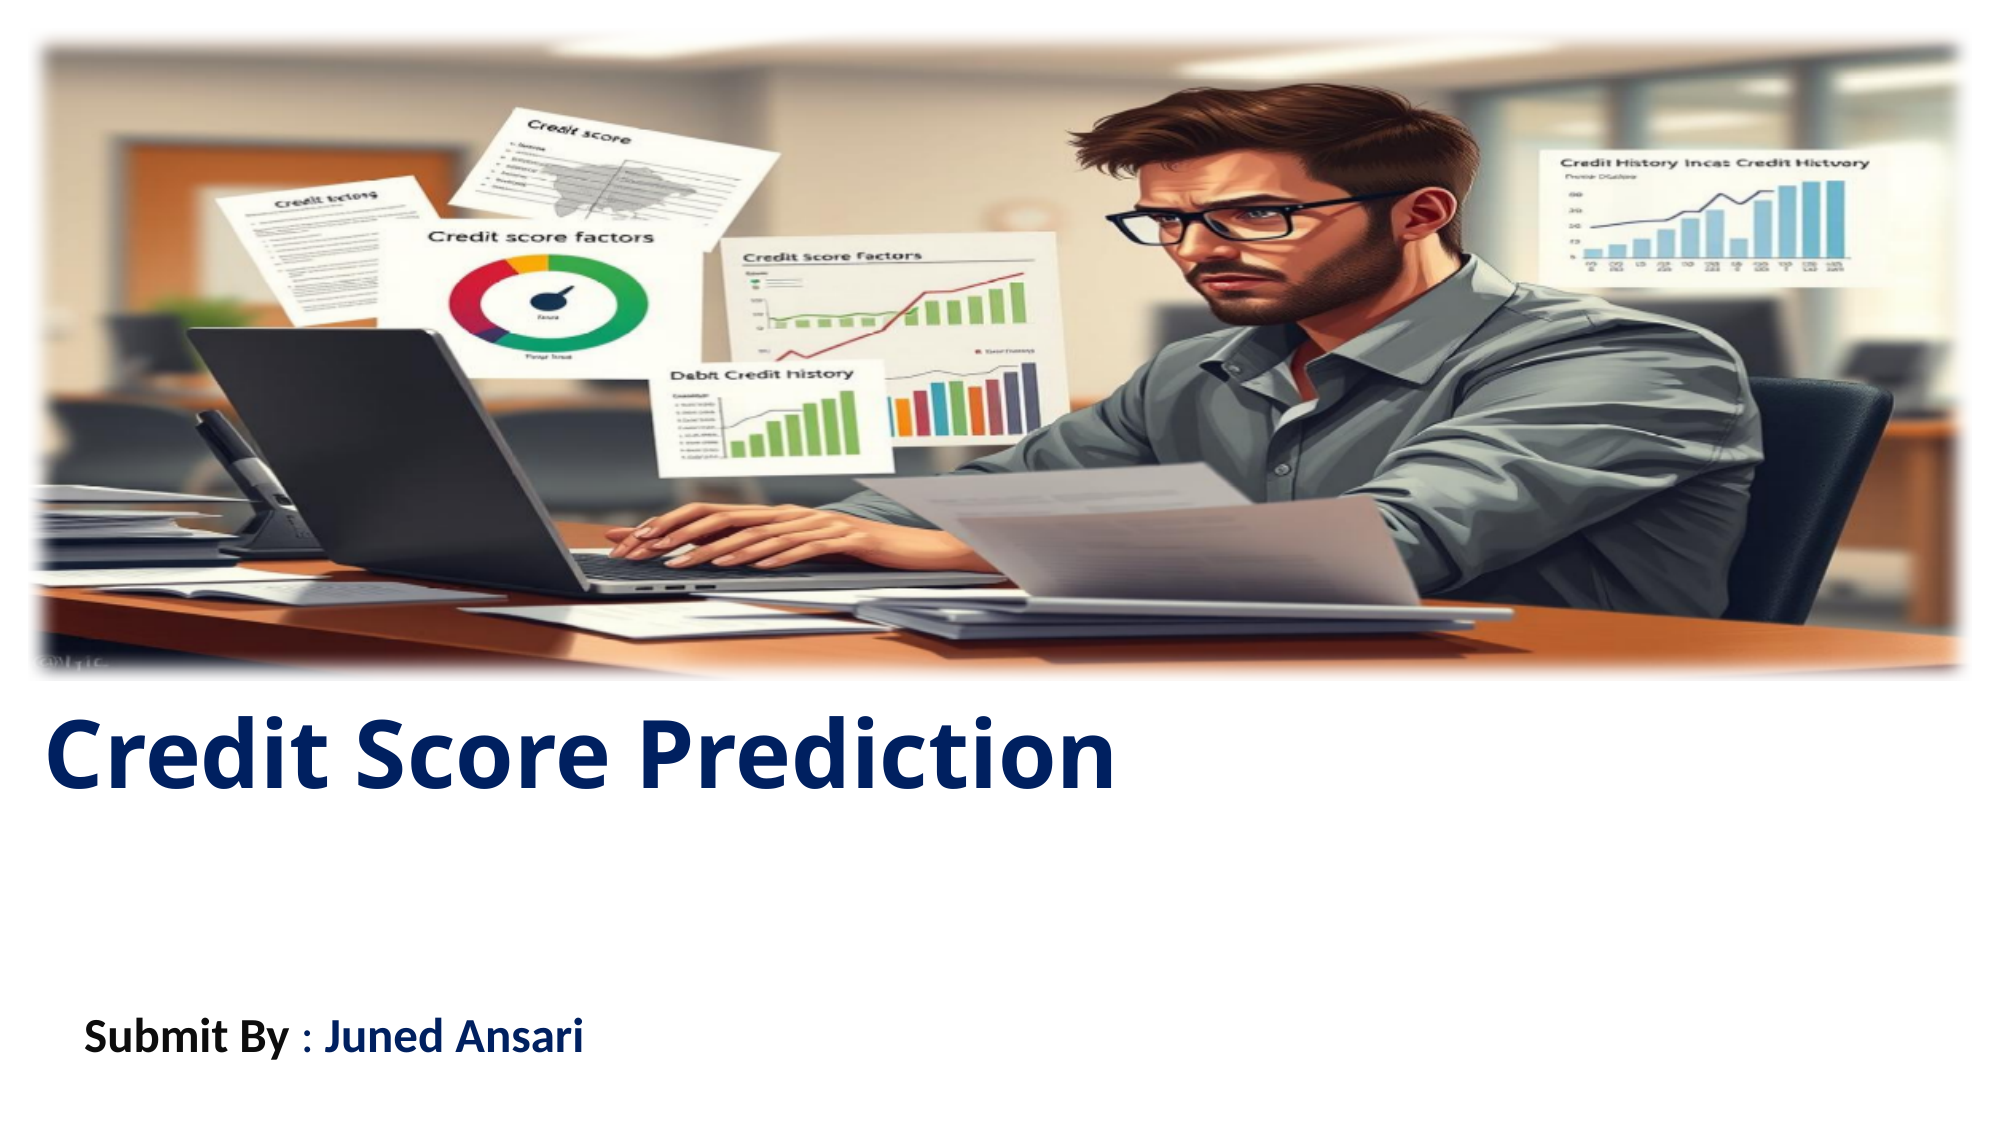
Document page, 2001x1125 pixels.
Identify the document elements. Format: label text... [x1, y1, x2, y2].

title Credit Score Prediction [28, 681, 1136, 930]
subtitle Submit By : Juned Ansari [28, 1003, 651, 1071]
picture [28, 28, 1971, 681]
